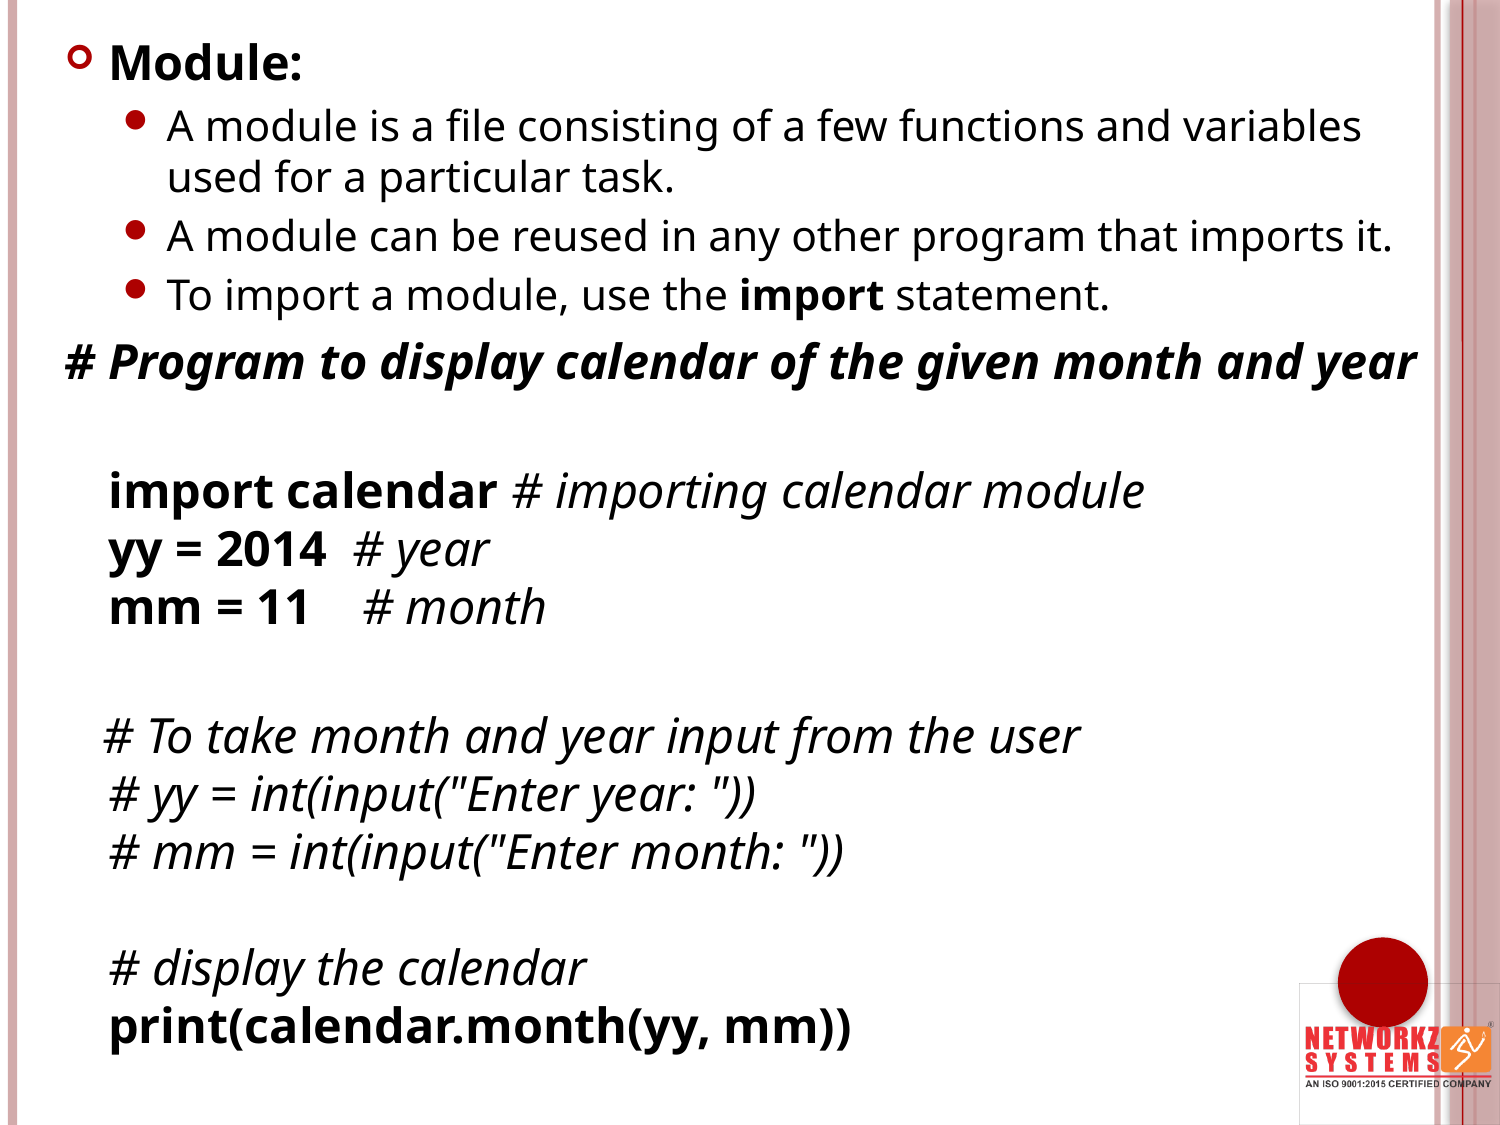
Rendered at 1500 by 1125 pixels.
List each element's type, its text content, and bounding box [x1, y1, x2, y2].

list Module: A module is a file consisting of a few functions and variables used for a particular task. A module can be reused in any other program that imports it. To import a module, use the import statement. # Program to display calendar of the given month and year import calendar # importing calendar module yy = 2014 # year mm = 11 # month # To take month and year input from the user # yy = int(input("Enter year: ")) # mm = int(input("Enter month: ")) # display the calendar print(calendar.month(yy, mm)) [50, 24, 1438, 1100]
picture [1299, 982, 1500, 1125]
